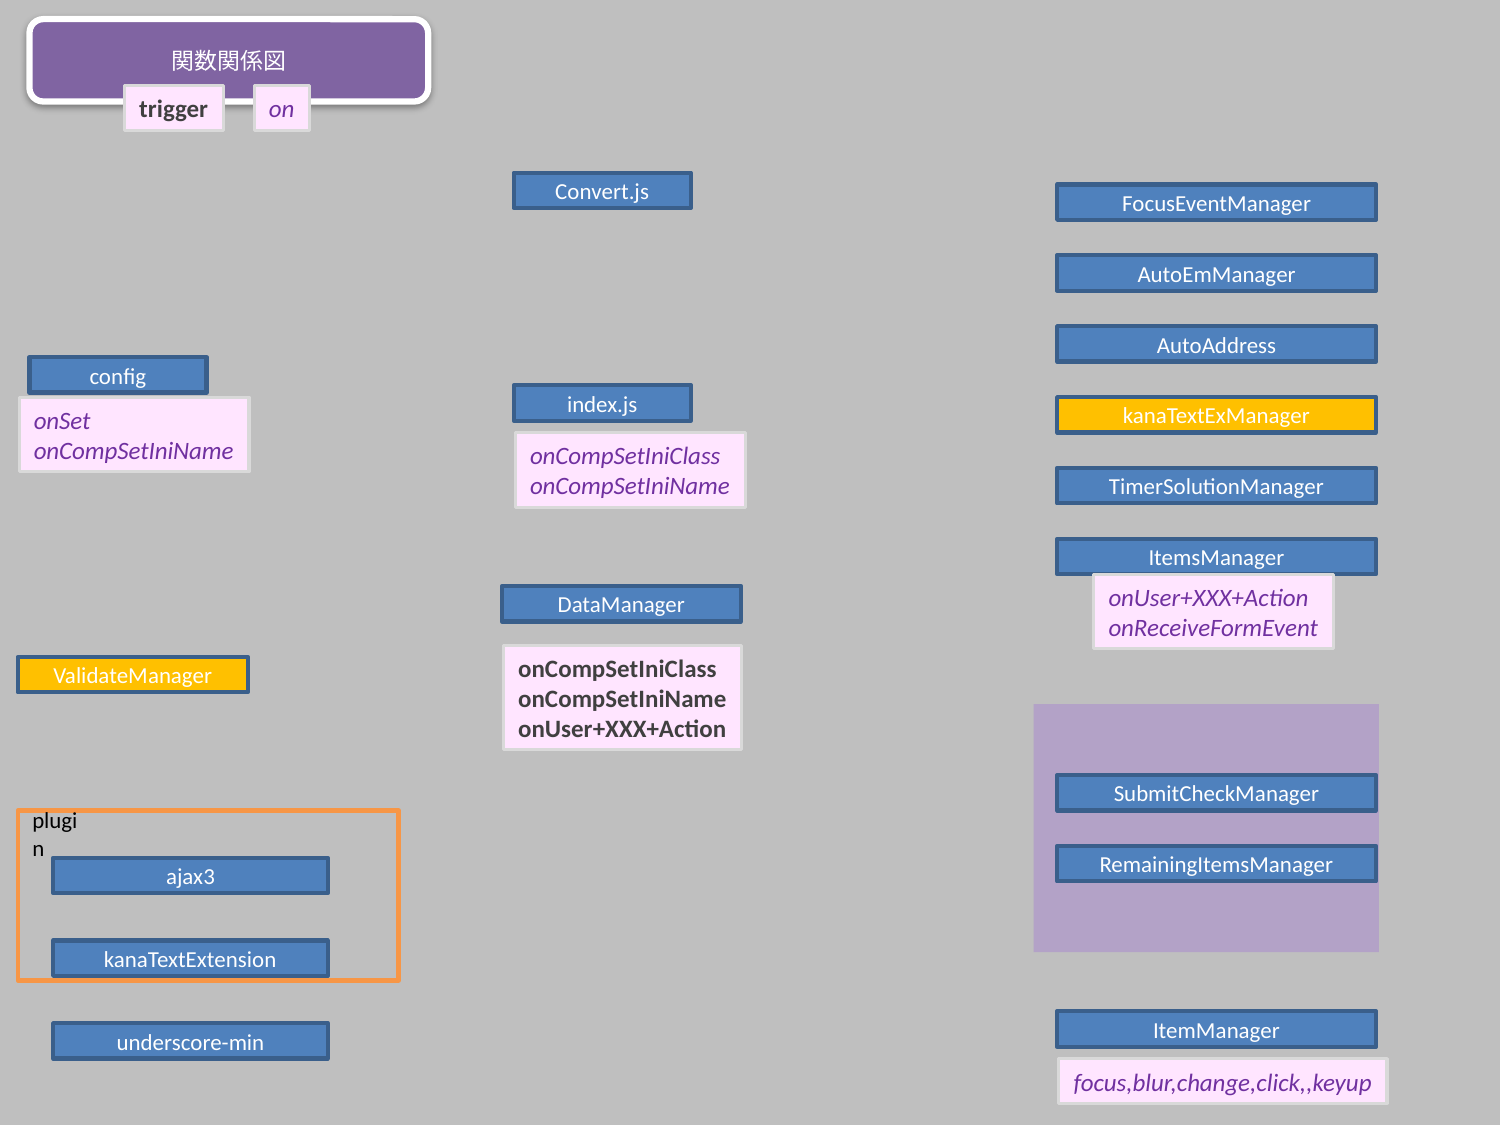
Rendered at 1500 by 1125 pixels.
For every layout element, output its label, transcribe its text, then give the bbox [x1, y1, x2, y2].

text_box onSet onCompSetIniName [19, 397, 250, 472]
text_box 関数関係図 [26, 15, 432, 105]
text_box RemainingItemsManager [1055, 844, 1378, 883]
text_box trigger [124, 85, 224, 131]
text_box config [27, 355, 209, 395]
text_box ajax3 [51, 856, 330, 895]
text_box [16, 808, 401, 983]
text_box [1031, 702, 1381, 954]
text_box onUser+XXX+Action onReceiveFormEvent [1093, 574, 1334, 649]
text_box FocusEventManager [1055, 182, 1378, 222]
text_box kanaTextExManager [1055, 395, 1378, 435]
text_box DataManager [500, 584, 743, 624]
text_box ItemsManager [1055, 537, 1378, 576]
text_box SubmitCheckManager [1055, 773, 1378, 813]
text_box AutoEmManager [1055, 253, 1378, 293]
text_box ValidateManager [16, 655, 250, 694]
text_box TimerSolutionManager [1055, 466, 1378, 505]
text_box plugin [17, 798, 96, 869]
text_box on [254, 85, 310, 131]
text_box AutoAddress [1055, 324, 1378, 364]
text_box index.js [512, 383, 693, 423]
text_box onCompSetIniClass onCompSetIniName [515, 432, 746, 508]
text_box focus,blur,change,click,,keyup [1058, 1058, 1388, 1104]
text_box Convert.js [512, 171, 693, 210]
text_box underscore-min [51, 1021, 330, 1061]
text_box ItemManager [1055, 1009, 1378, 1049]
text_box kanaTextExtension [51, 938, 330, 978]
text_box onCompSetIniClass onCompSetIniName onUser+XXX+Action [503, 645, 742, 750]
